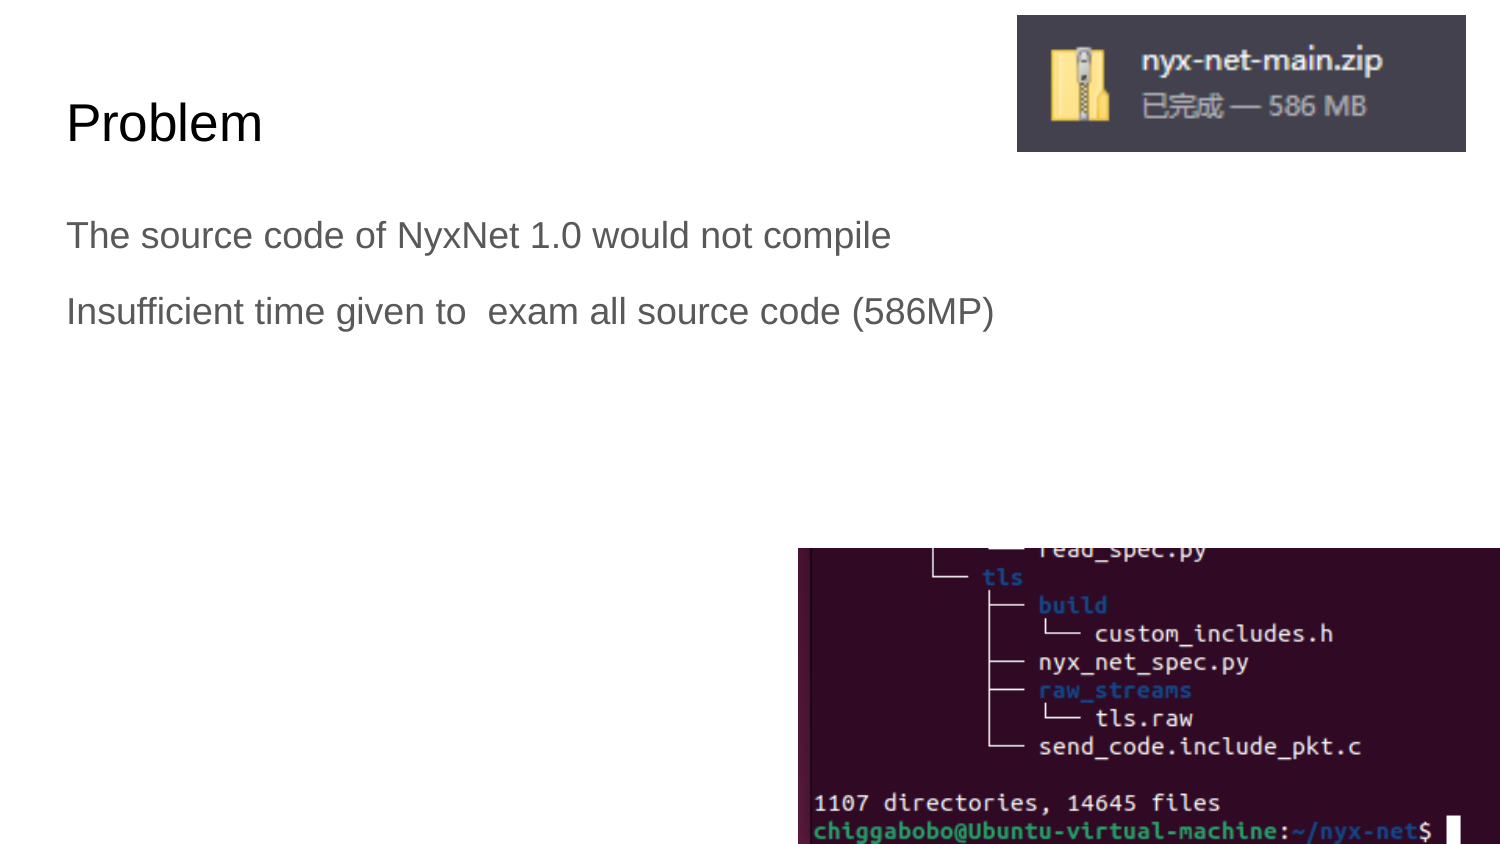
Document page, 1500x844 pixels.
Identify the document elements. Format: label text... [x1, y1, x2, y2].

picture [798, 548, 1500, 844]
picture [1016, 15, 1466, 152]
list The source code of NyxNet 1.0 would not compile Insufficient time given to exam all source code (586MP) [51, 189, 1449, 750]
title Problem [51, 72, 1449, 167]
